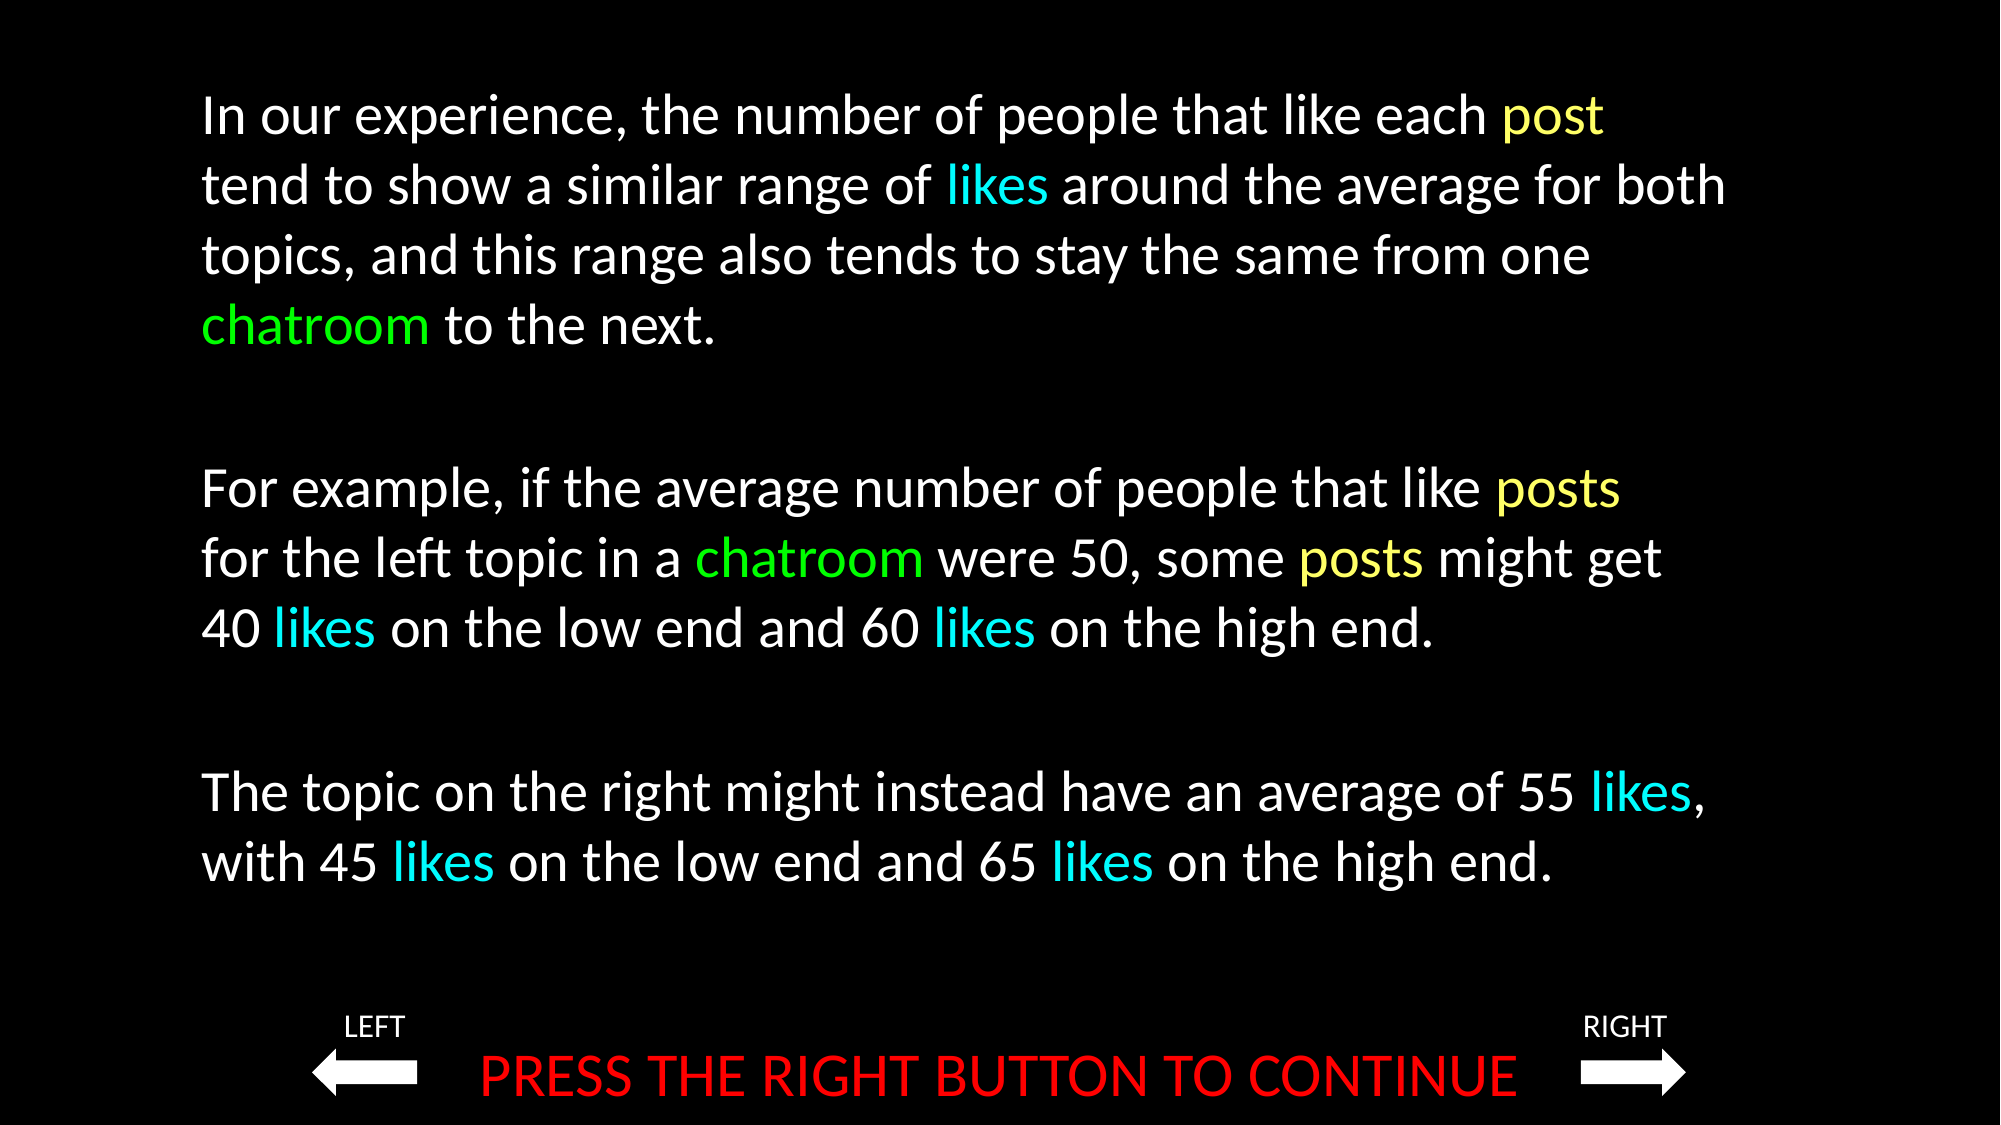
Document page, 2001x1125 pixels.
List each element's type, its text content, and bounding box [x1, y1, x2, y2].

text_box [1580, 1047, 1687, 1097]
list In our experience, the number of people that like each post tend to show a similar range of likes around the average for both topics, and this range also tends to stay the same from one chatroom to the next. ​ ​ For example, if the average number of people that like posts for the left topic in a chatroom were 50, some posts might get 40 likes on the low end and 60 likes on the high end. The topic on the right might instead have an average of 55 likes, with 45 likes on the low end and 65 likes on the high end. ​ [186, 68, 1800, 1015]
text_box PRESS THE RIGHT BUTTON TO CONTINUE [501, 1017, 1499, 1125]
text_box LEFT [249, 996, 501, 1125]
text_box RIGHT [1499, 996, 1751, 1125]
text_box [311, 1047, 418, 1097]
